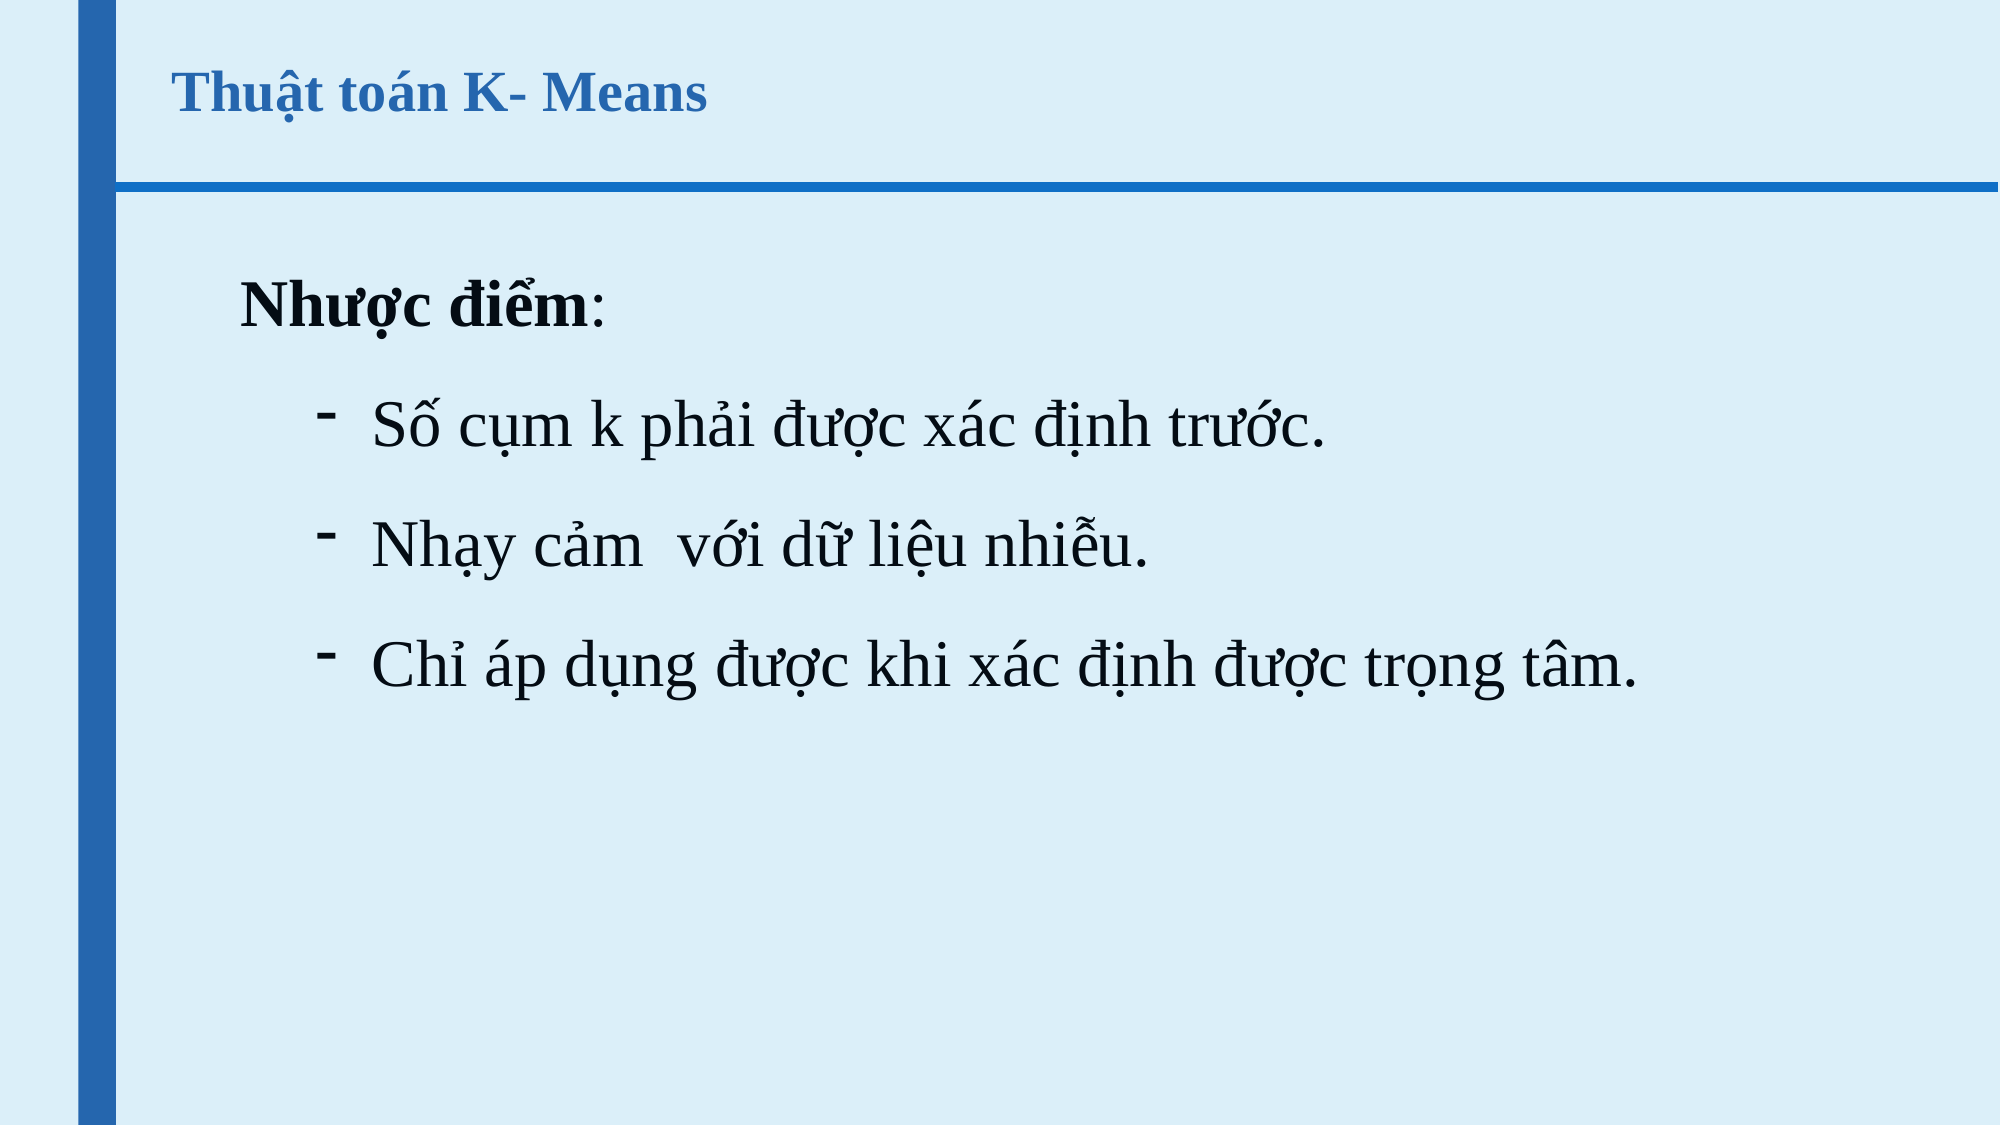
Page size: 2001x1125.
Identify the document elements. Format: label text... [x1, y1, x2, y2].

text_box Thuật toán K- Means [156, 192, 764, 201]
text_box Thuật toán K- Means [156, 45, 764, 182]
text_box Nhược điểm: Số cụm k phải được xác định trước. Nhạy cảm với dữ liệu nhiễu. Chỉ áp dụng được khi xác định được trọng tâm. [225, 212, 1872, 827]
